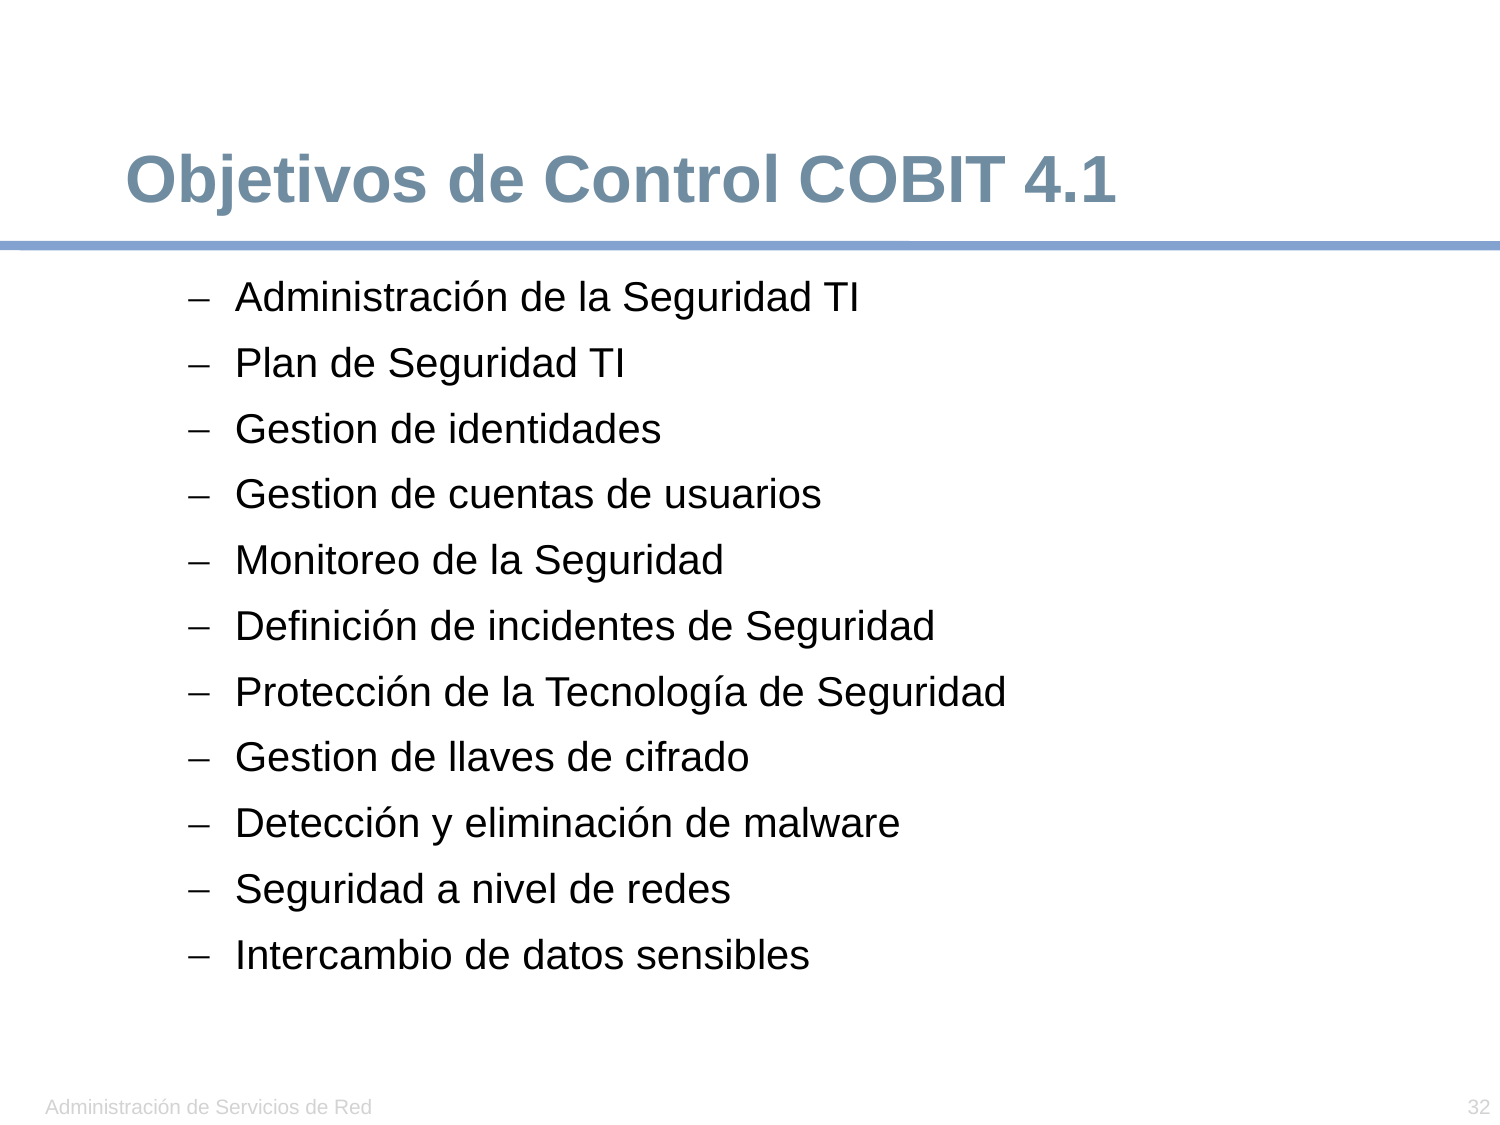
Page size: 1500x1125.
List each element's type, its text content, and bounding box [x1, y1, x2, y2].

list Administración de la Seguridad TI Plan de Seguridad TI Gestion de identidades Gestion de cuentas de usuarios Monitoreo de la Seguridad Definición de incidentes de Seguridad Protección de la Tecnología de Seguridad Gestion de llaves de cifrado Detección y eliminación de malware Seguridad a nivel de redes Intercambio de datos sensibles [100, 266, 1432, 863]
title Objetivos de Control COBIT 4.1 [111, 66, 1446, 224]
